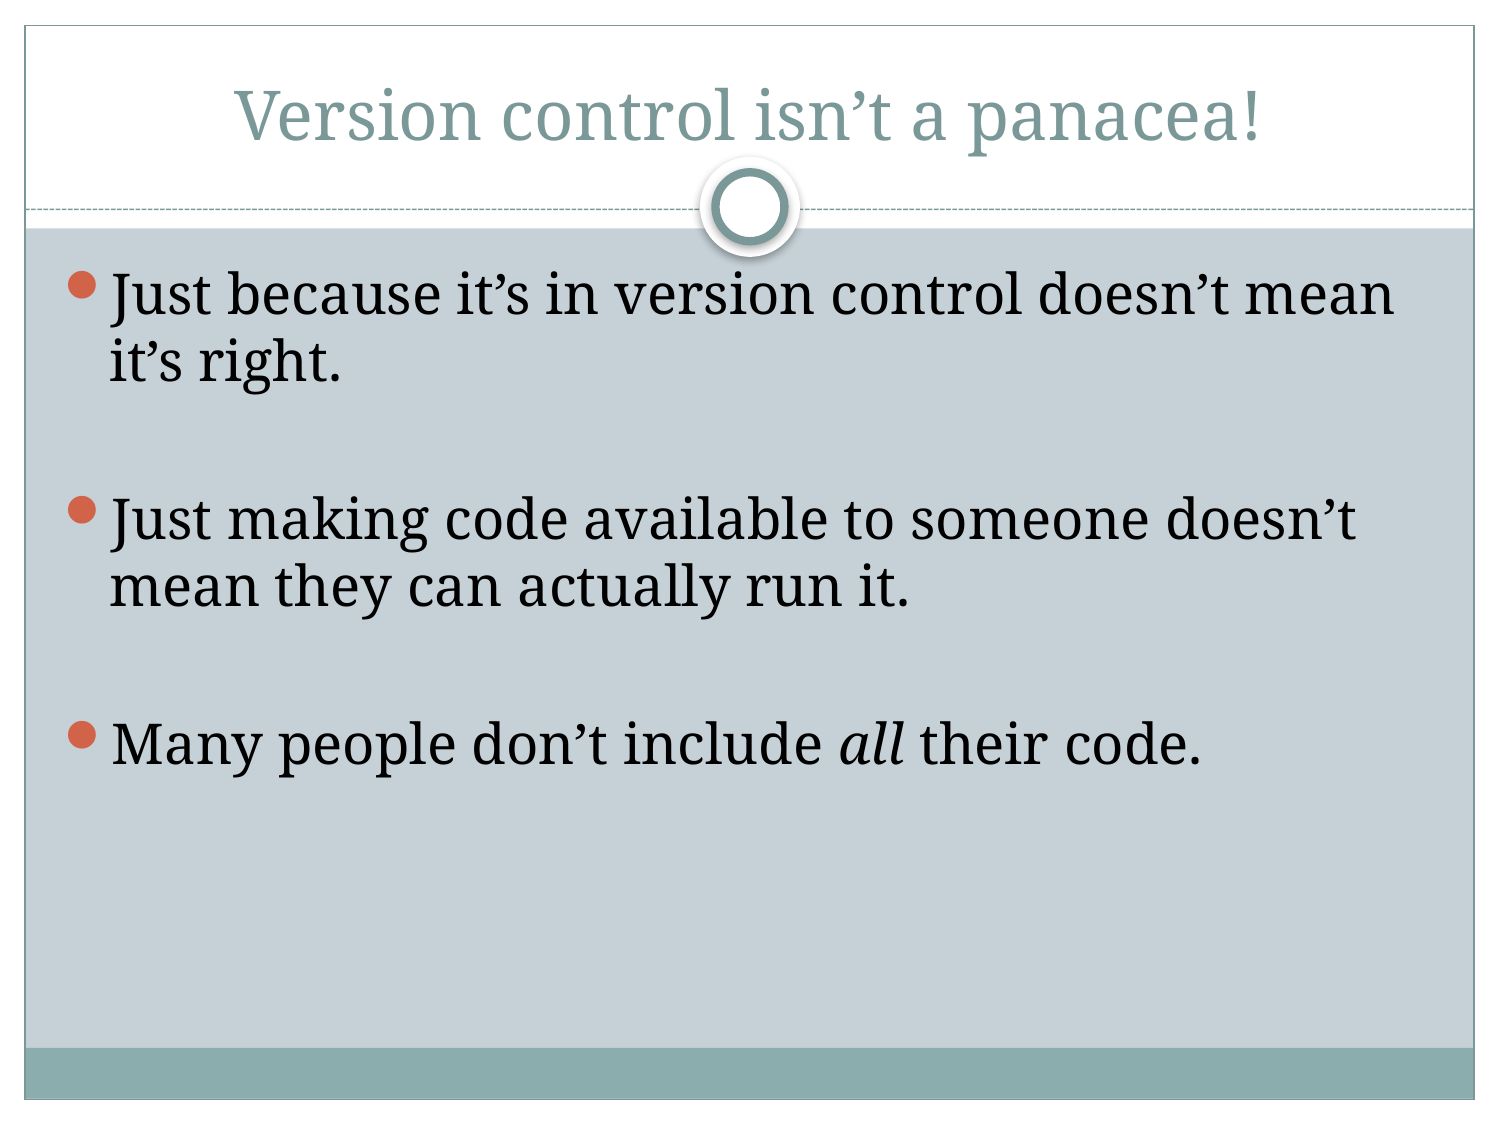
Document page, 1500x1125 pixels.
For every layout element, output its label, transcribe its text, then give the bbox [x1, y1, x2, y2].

title Version control isn’t a panacea! [49, 37, 1450, 162]
list Just because it’s in version control doesn’t mean it’s right. Just making code available to someone doesn’t mean they can actually run it. Many people don’t include all their code. [49, 250, 1445, 1001]
